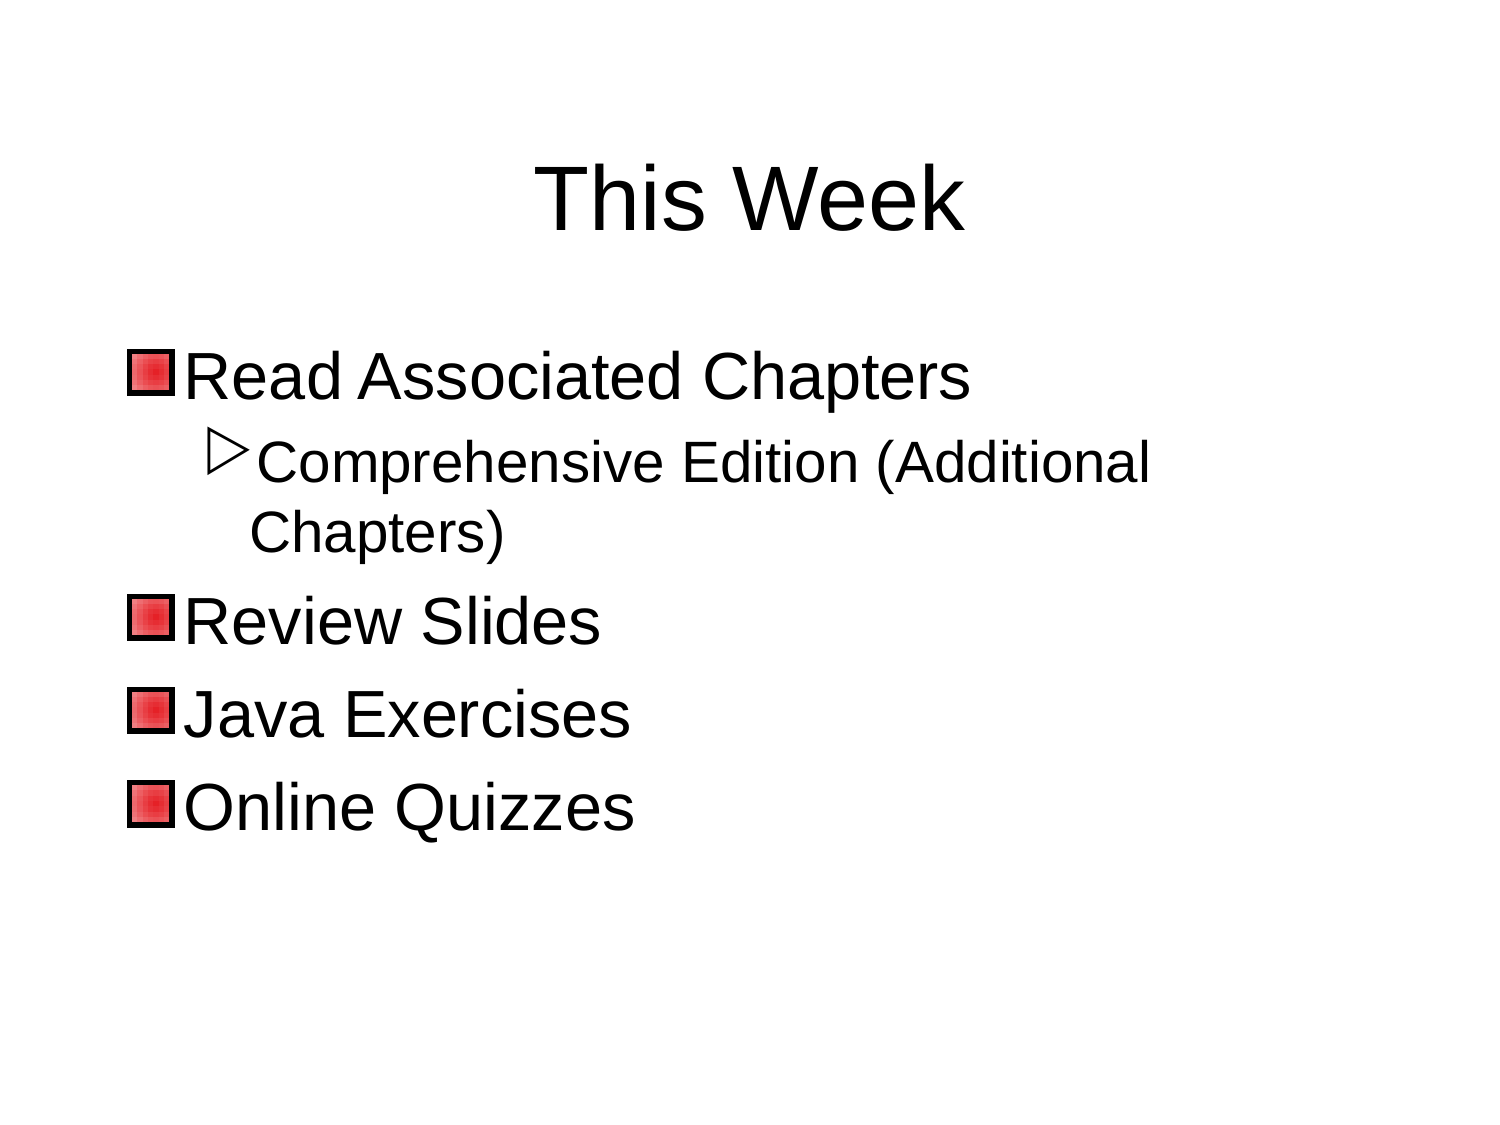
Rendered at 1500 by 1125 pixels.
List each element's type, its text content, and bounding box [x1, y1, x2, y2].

list Read Associated Chapters Comprehensive Edition (Additional Chapters) Review Slides Java Exercises Online Quizzes [112, 324, 1388, 1000]
title This Week [112, 99, 1388, 288]
picture [127, 594, 175, 641]
picture [127, 687, 175, 734]
picture [127, 349, 175, 396]
picture [127, 780, 175, 828]
